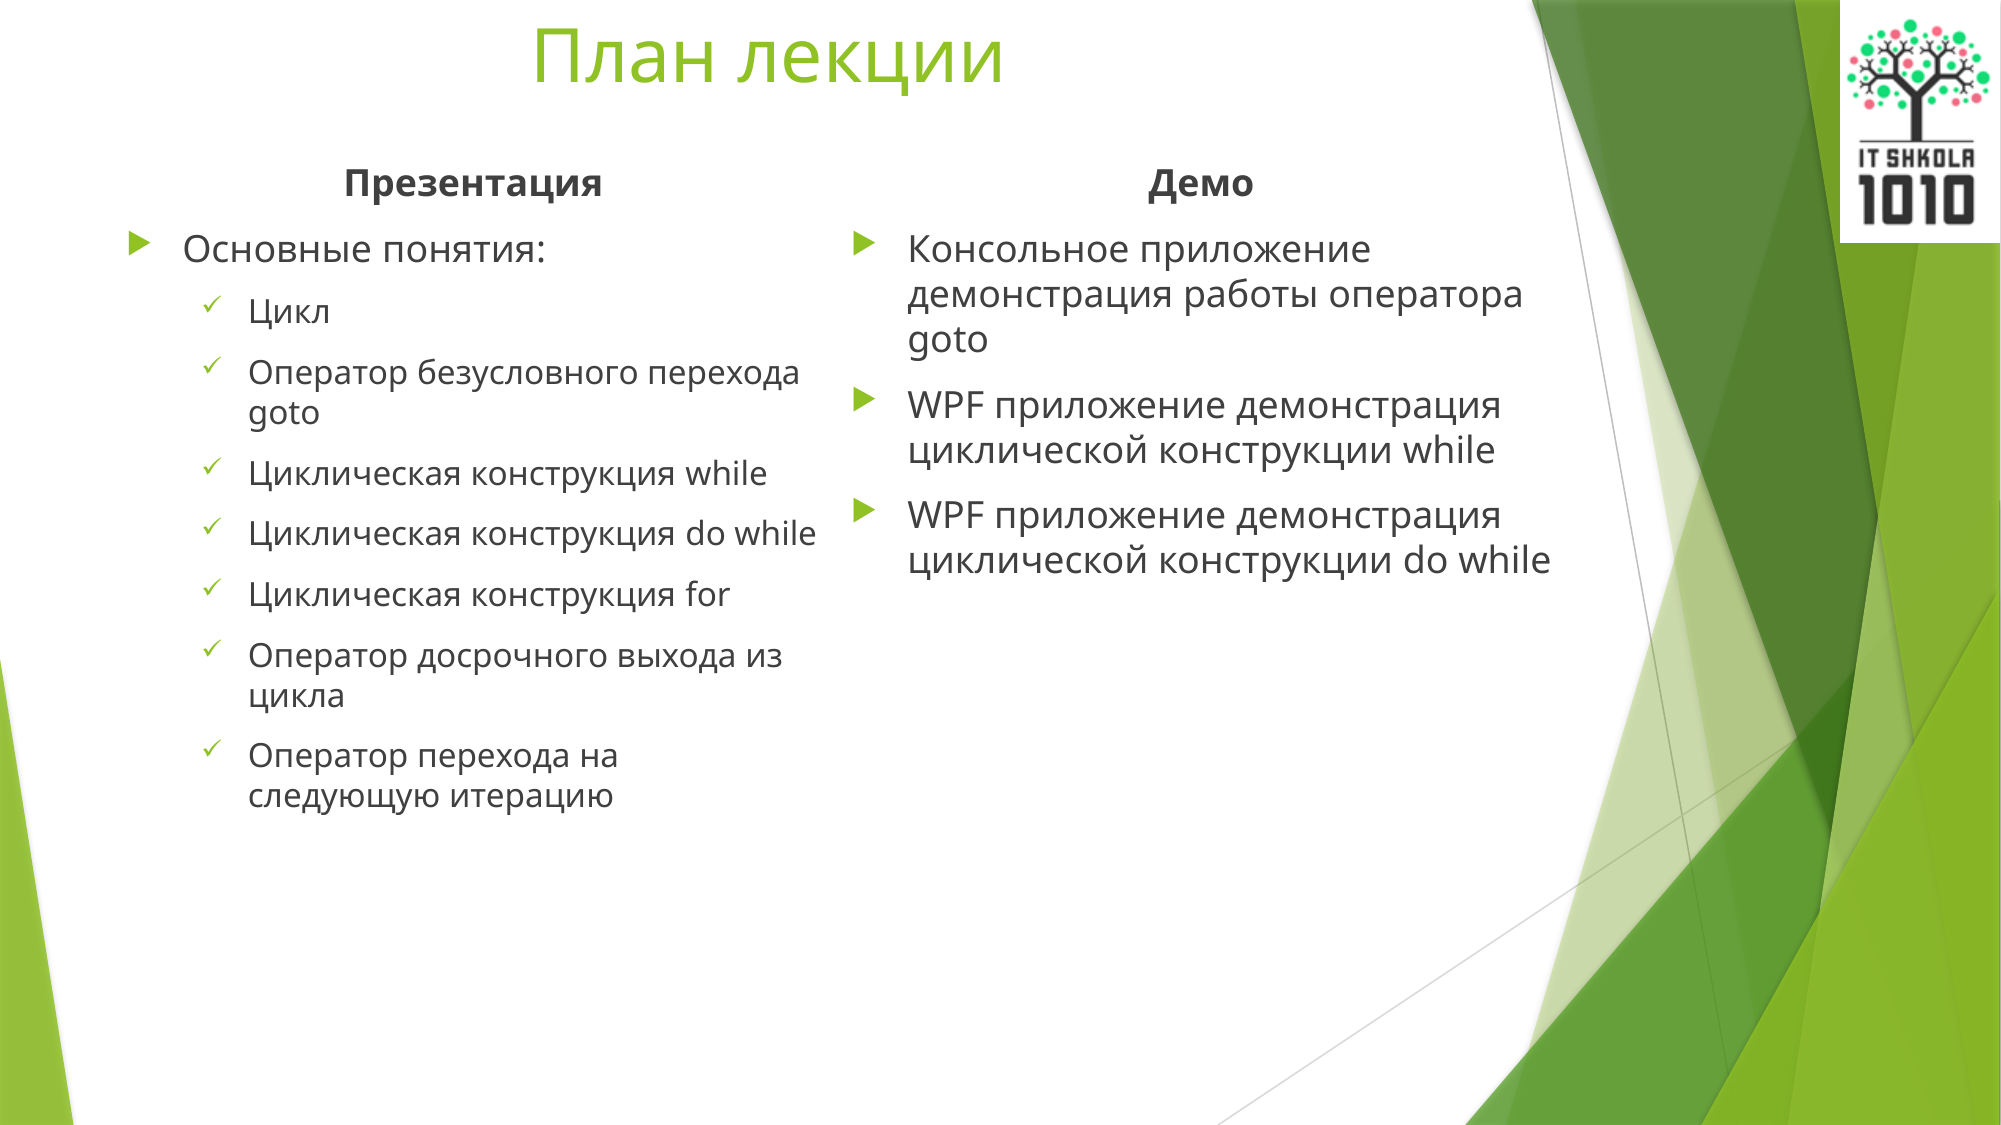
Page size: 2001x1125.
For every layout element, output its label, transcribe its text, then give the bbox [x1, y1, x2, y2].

picture [1839, 0, 2000, 243]
title План лекции [0, 0, 1538, 112]
list Презентация Основные понятия: Цикл Оператор безусловного перехода goto Циклическая конструкция while Циклическая конструкция do while Циклическая конструкция for Оператор досрочного выхода из цикла Оператор перехода на следующую итерацию [111, 151, 835, 1078]
text_box Демо Консольное приложение демонстрация работы оператора goto WPF приложение демонстрация циклической конструкции while WPF приложение демонстрация циклической конструкции do while [835, 151, 1568, 1078]
